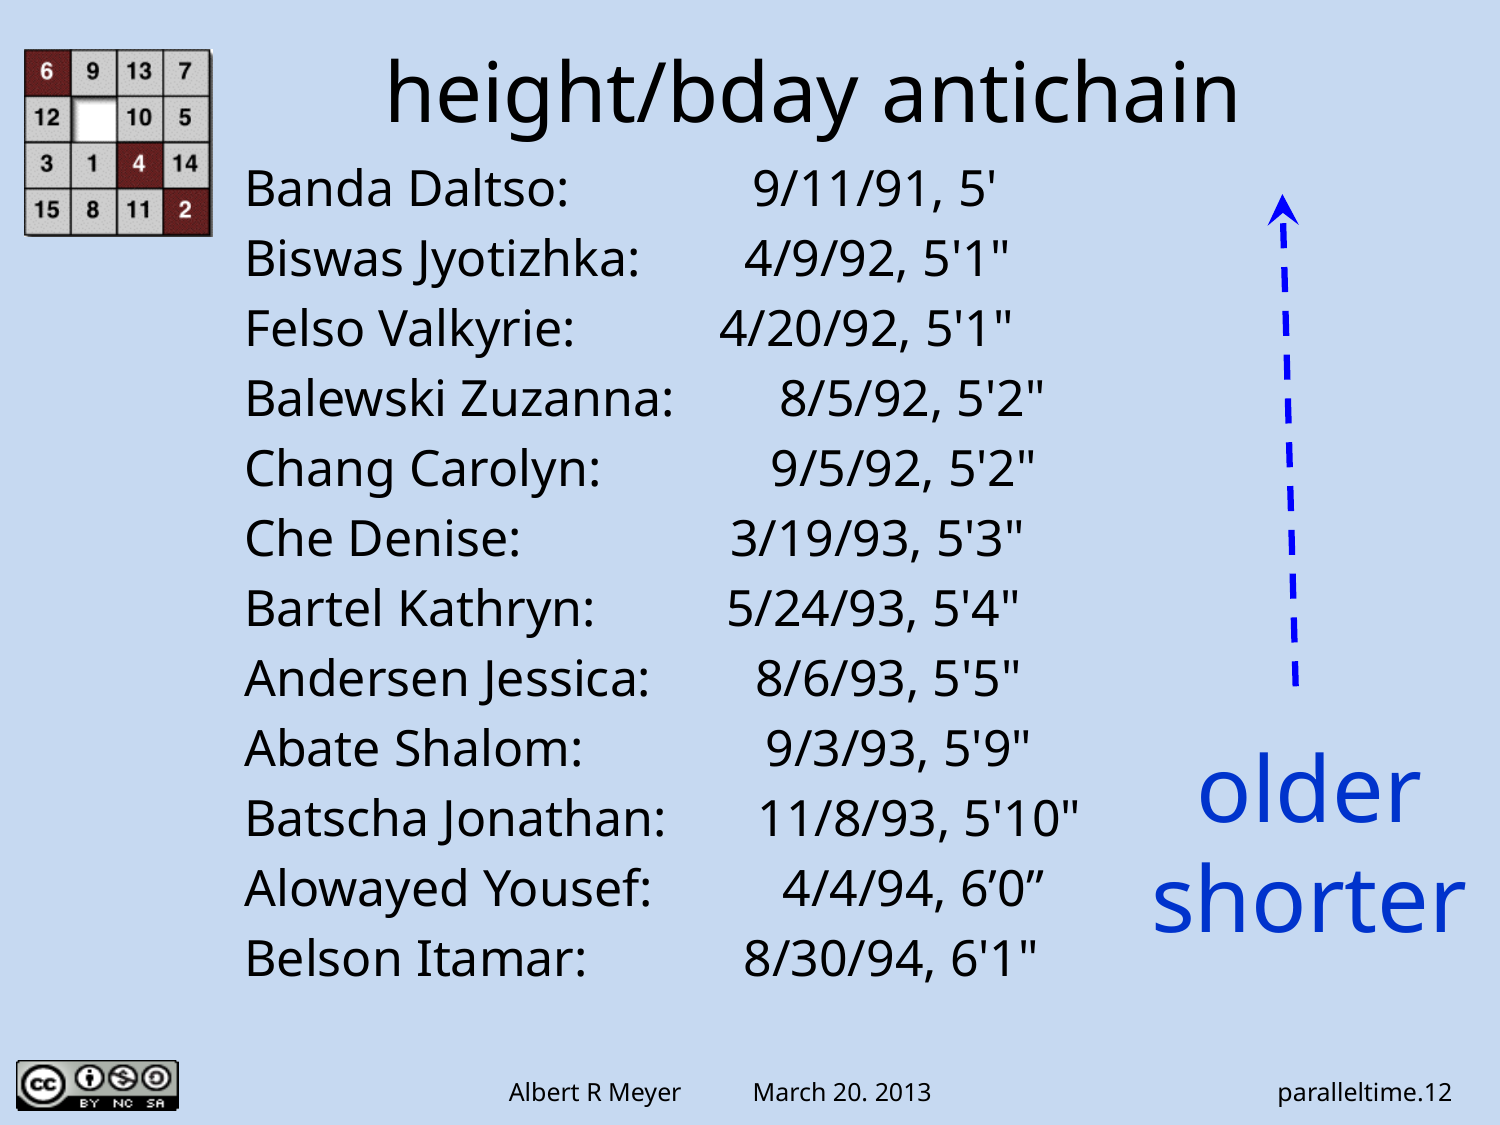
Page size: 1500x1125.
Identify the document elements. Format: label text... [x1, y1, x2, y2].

text_box [1272, 194, 1294, 216]
picture [24, 49, 213, 237]
text_box height/bday antichain [352, 32, 1275, 147]
picture [16, 1060, 179, 1111]
slide_number paralleltime.12 [1262, 1068, 1484, 1125]
list Banda Daltso: 9/11/91, 5' Biswas Jyotizhka: 4/9/92, 5'1" Felso Valkyrie: 4/20/92, 5'1" Balewski Zuzanna: 8/5/92, 5'2" Chang Carolyn: 9/5/92, 5'2" Che Denise: 3/19/93, 5'3" Bartel Kathryn: 5/24/93, 5'4" Andersen Jessica: 8/6/93, 5'5" Abate Shalom: 9/3/93, 5'9" Batscha Jonathan: 11/8/93, 5'10" Alowayed Yousef: 4/4/94, 6’0” Belson Itamar: 8/30/94, 6'1" [229, 148, 1162, 1025]
text_box older shorter [1136, 723, 1483, 958]
